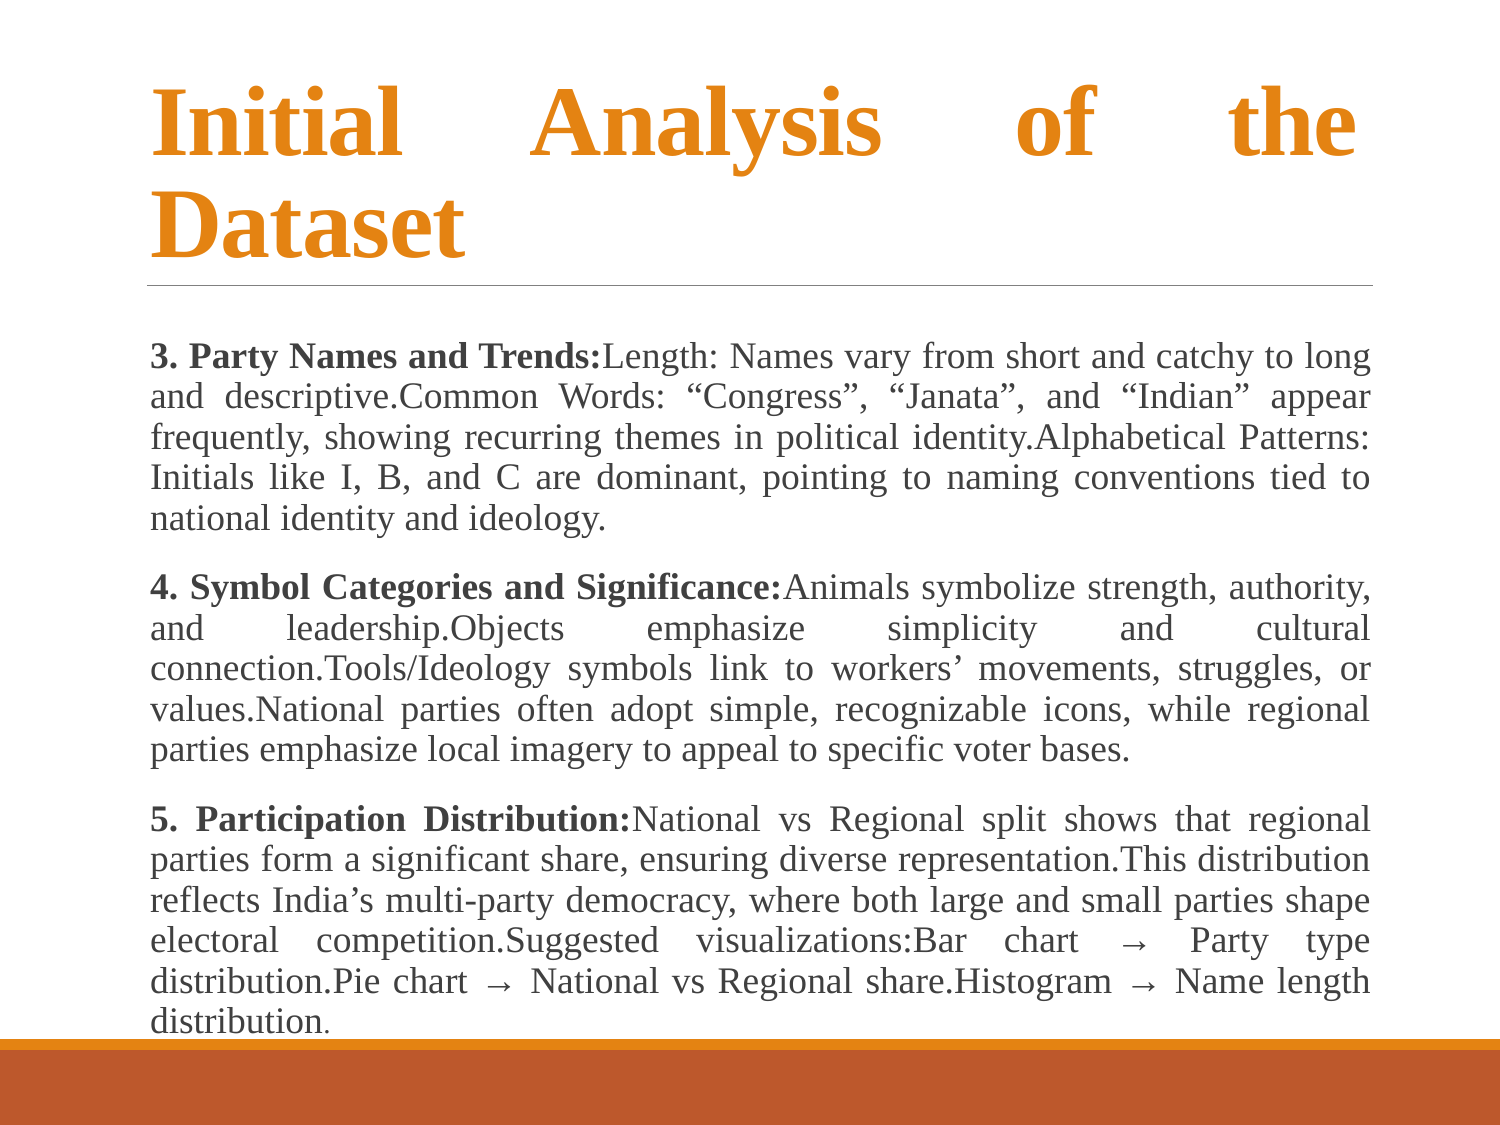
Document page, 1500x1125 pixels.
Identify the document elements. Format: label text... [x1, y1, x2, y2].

title Initial Analysis of the Dataset [135, 47, 1373, 285]
list 3. Party Names and Trends:Length: Names vary from short and catchy to long and descriptive.Common Words: “Congress”, “Janata”, and “Indian” appear frequently, showing recurring themes in political identity.Alphabetical Patterns: Initials like I, B, and C are dominant, pointing to naming conventions tied to national identity and ideology. 4. Symbol Categories and Significance:Animals symbolize strength, authority, and leadership.Objects emphasize simplicity and cultural connection.Tools/Ideology symbols link to workers’ movements, struggles, or values.National parties often adopt simple, recognizable icons, while regional parties emphasize local imagery to appeal to specific voter bases. 5. Participation Distribution:National vs Regional split shows that regional parties form a significant share, ensuring diverse representation.This distribution reflects India’s multi-party democracy, where both large and small parties shape electoral competition.Suggested visualizations:Bar chart → Party type distribution.Pie chart → National vs Regional share.Histogram → Name length distribution. [135, 328, 1373, 989]
